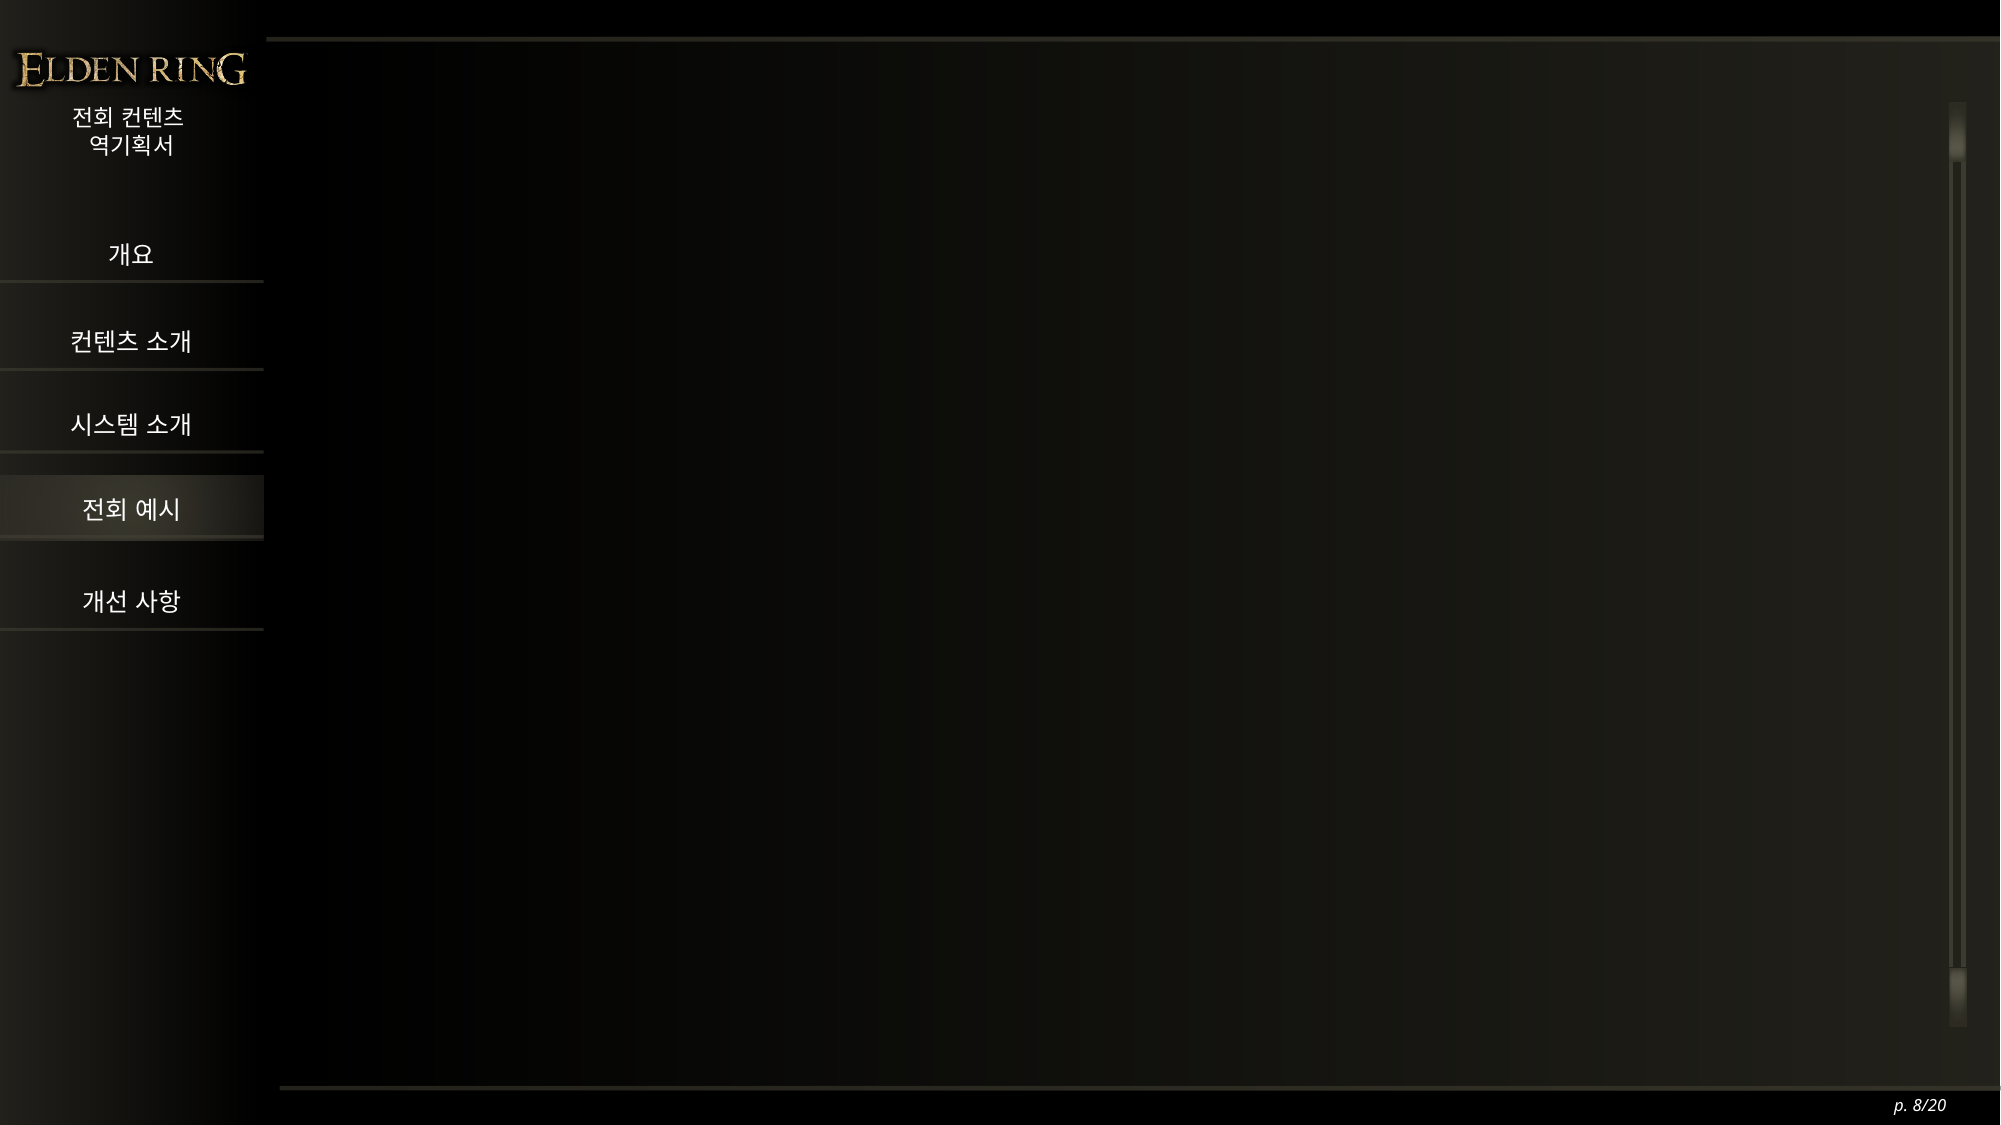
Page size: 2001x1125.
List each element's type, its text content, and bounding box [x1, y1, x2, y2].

picture [0, 47, 280, 93]
slide_number p. 8/20 [1818, 1088, 1962, 1125]
